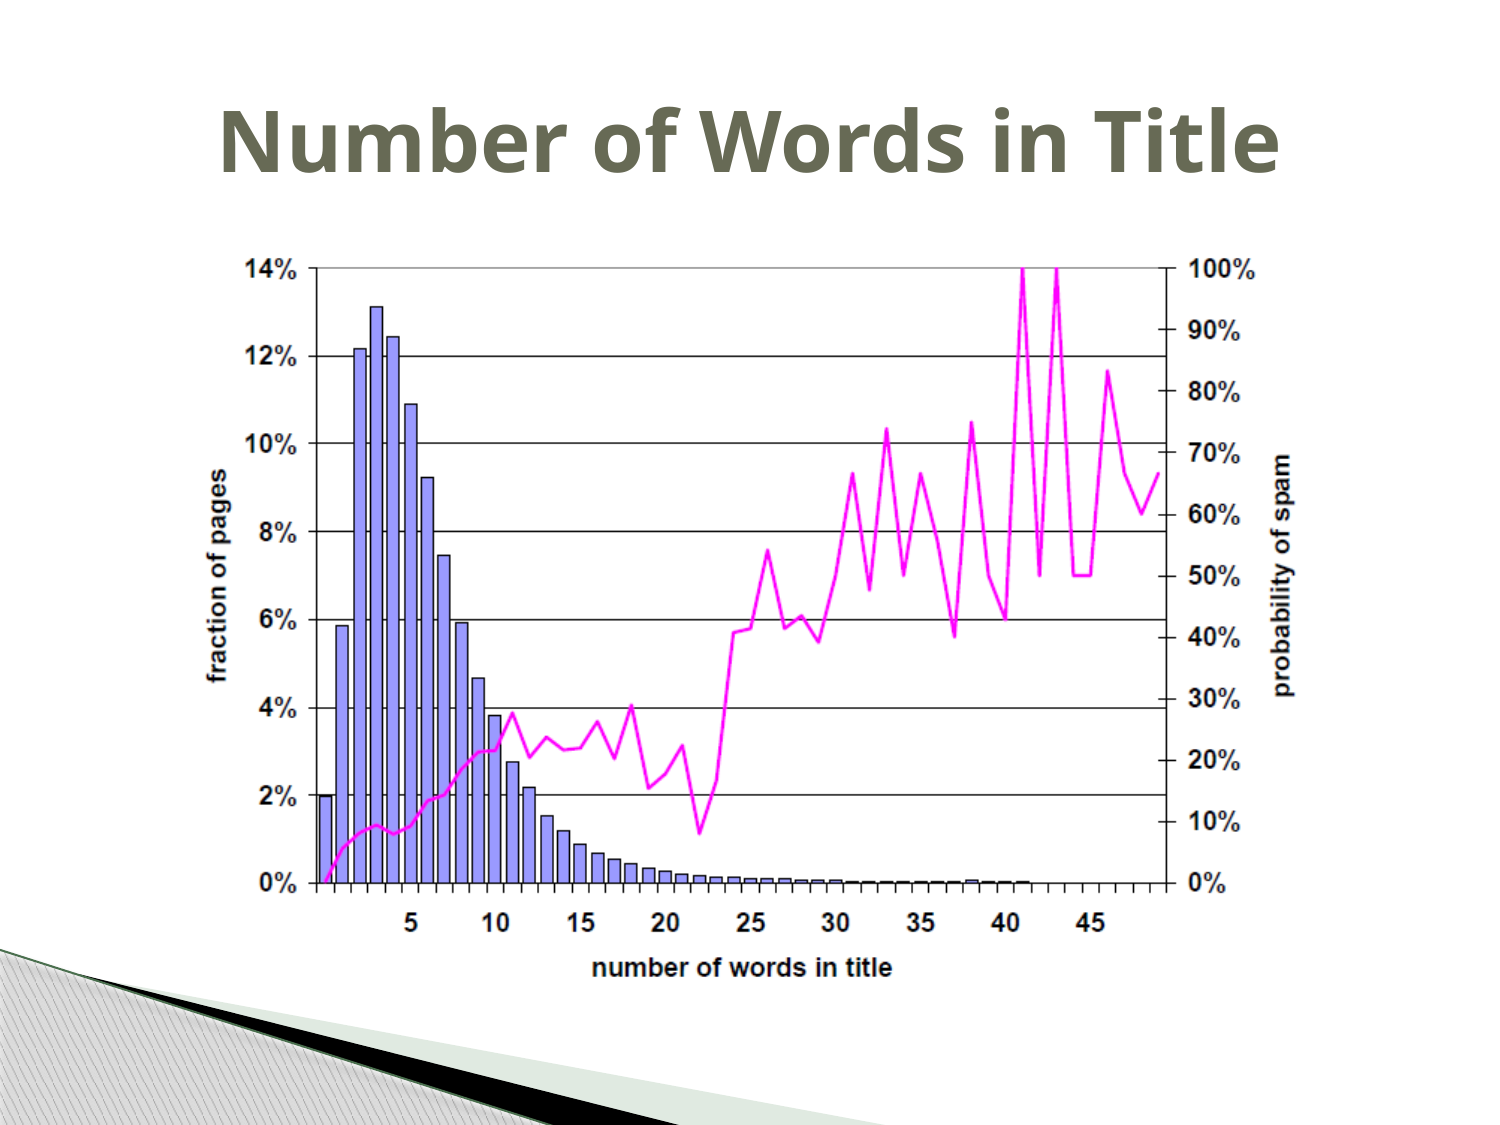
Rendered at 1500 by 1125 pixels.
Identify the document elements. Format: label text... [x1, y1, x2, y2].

title Number of Words in Title [75, 45, 1425, 233]
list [183, 242, 1317, 986]
